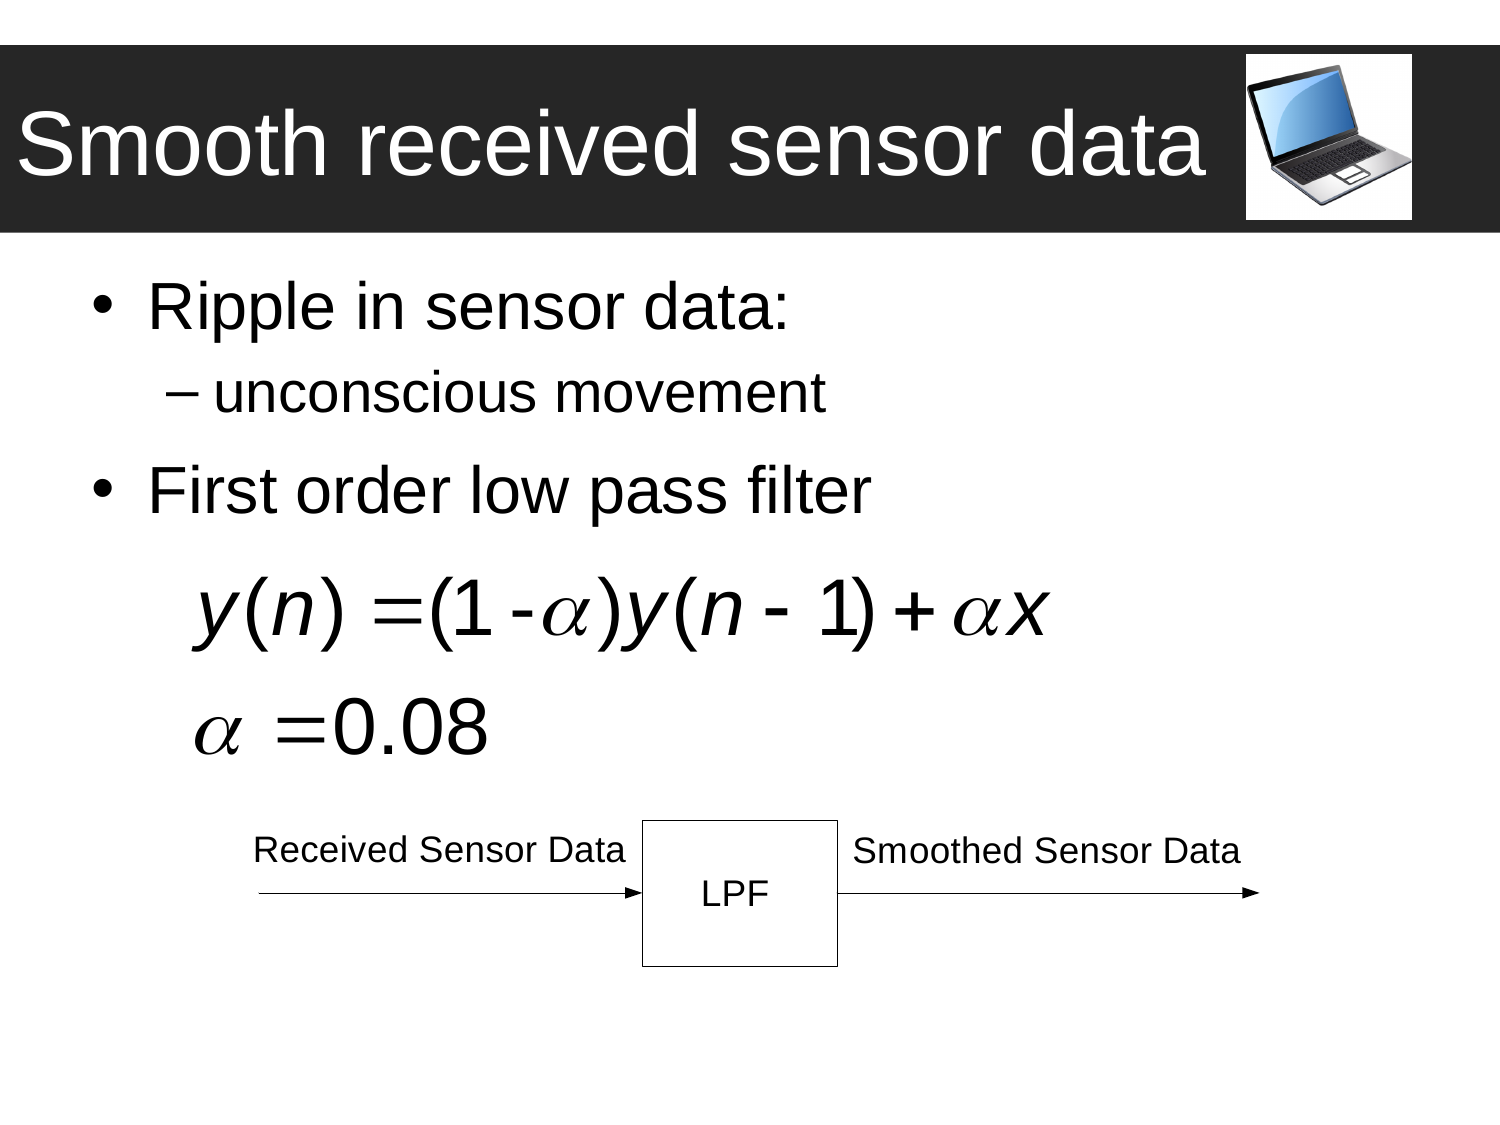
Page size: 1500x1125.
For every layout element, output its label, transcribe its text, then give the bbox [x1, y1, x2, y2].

list First order low pass filter [76, 445, 1427, 551]
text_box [182, 561, 1070, 669]
picture [1245, 54, 1412, 221]
title Smooth received sensor data [0, 45, 1500, 233]
text_box Ripple in sensor data: unconscious movement [76, 255, 1427, 445]
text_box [182, 680, 506, 776]
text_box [205, 787, 1298, 1000]
